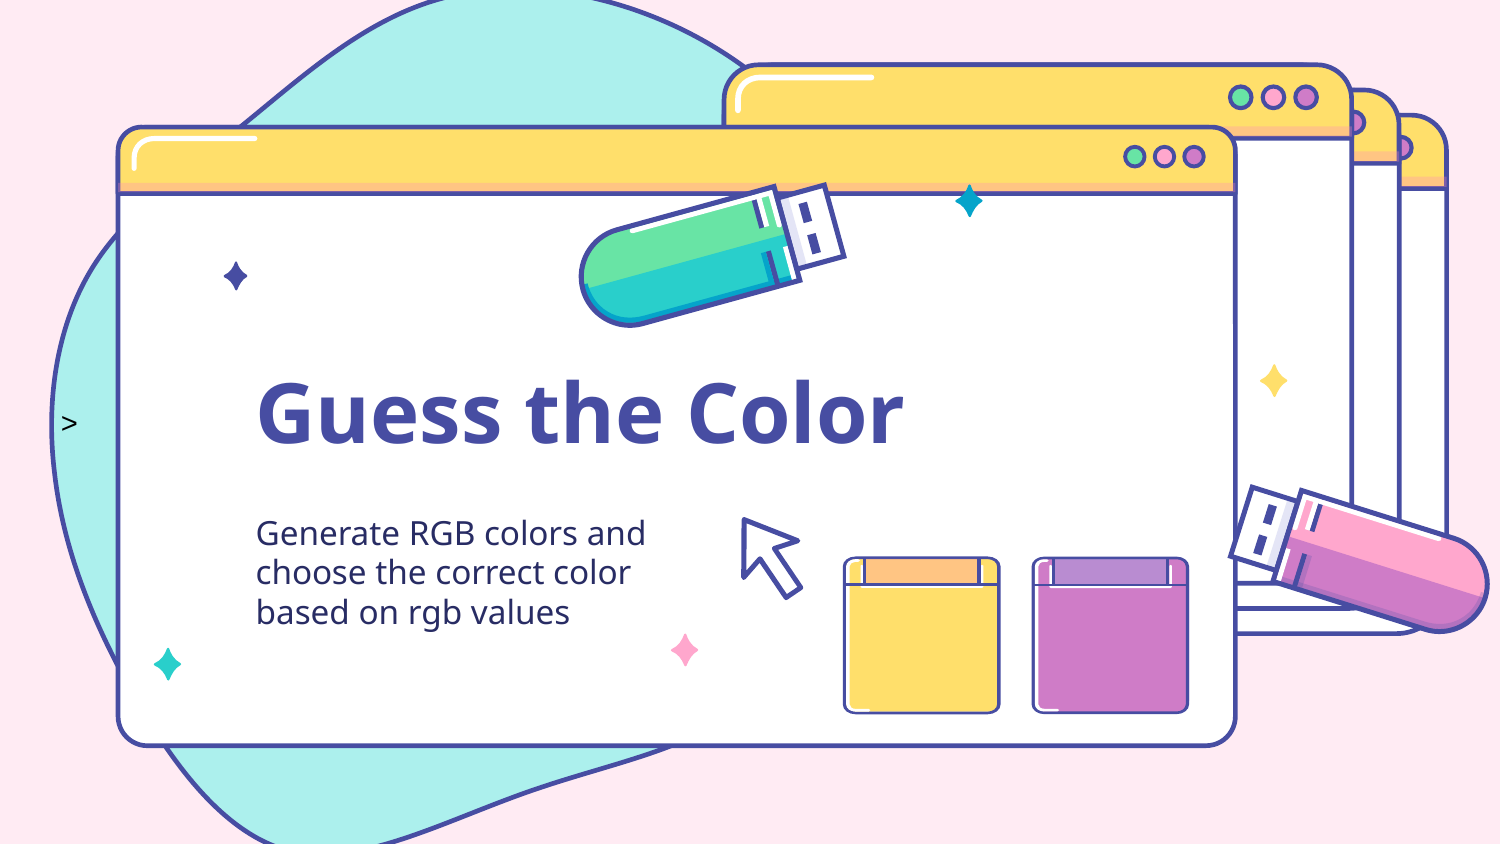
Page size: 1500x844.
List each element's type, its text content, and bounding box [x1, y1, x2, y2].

text_box [1259, 364, 1288, 398]
subtitle Generate RGB colors and choose the correct color based on rgb values [240, 496, 688, 601]
text_box [670, 633, 699, 667]
title Guess the Color [240, 341, 926, 480]
text_box [223, 261, 248, 291]
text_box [740, 516, 804, 601]
text_box [955, 184, 983, 218]
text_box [613, 122, 814, 380]
text_box [153, 647, 182, 681]
